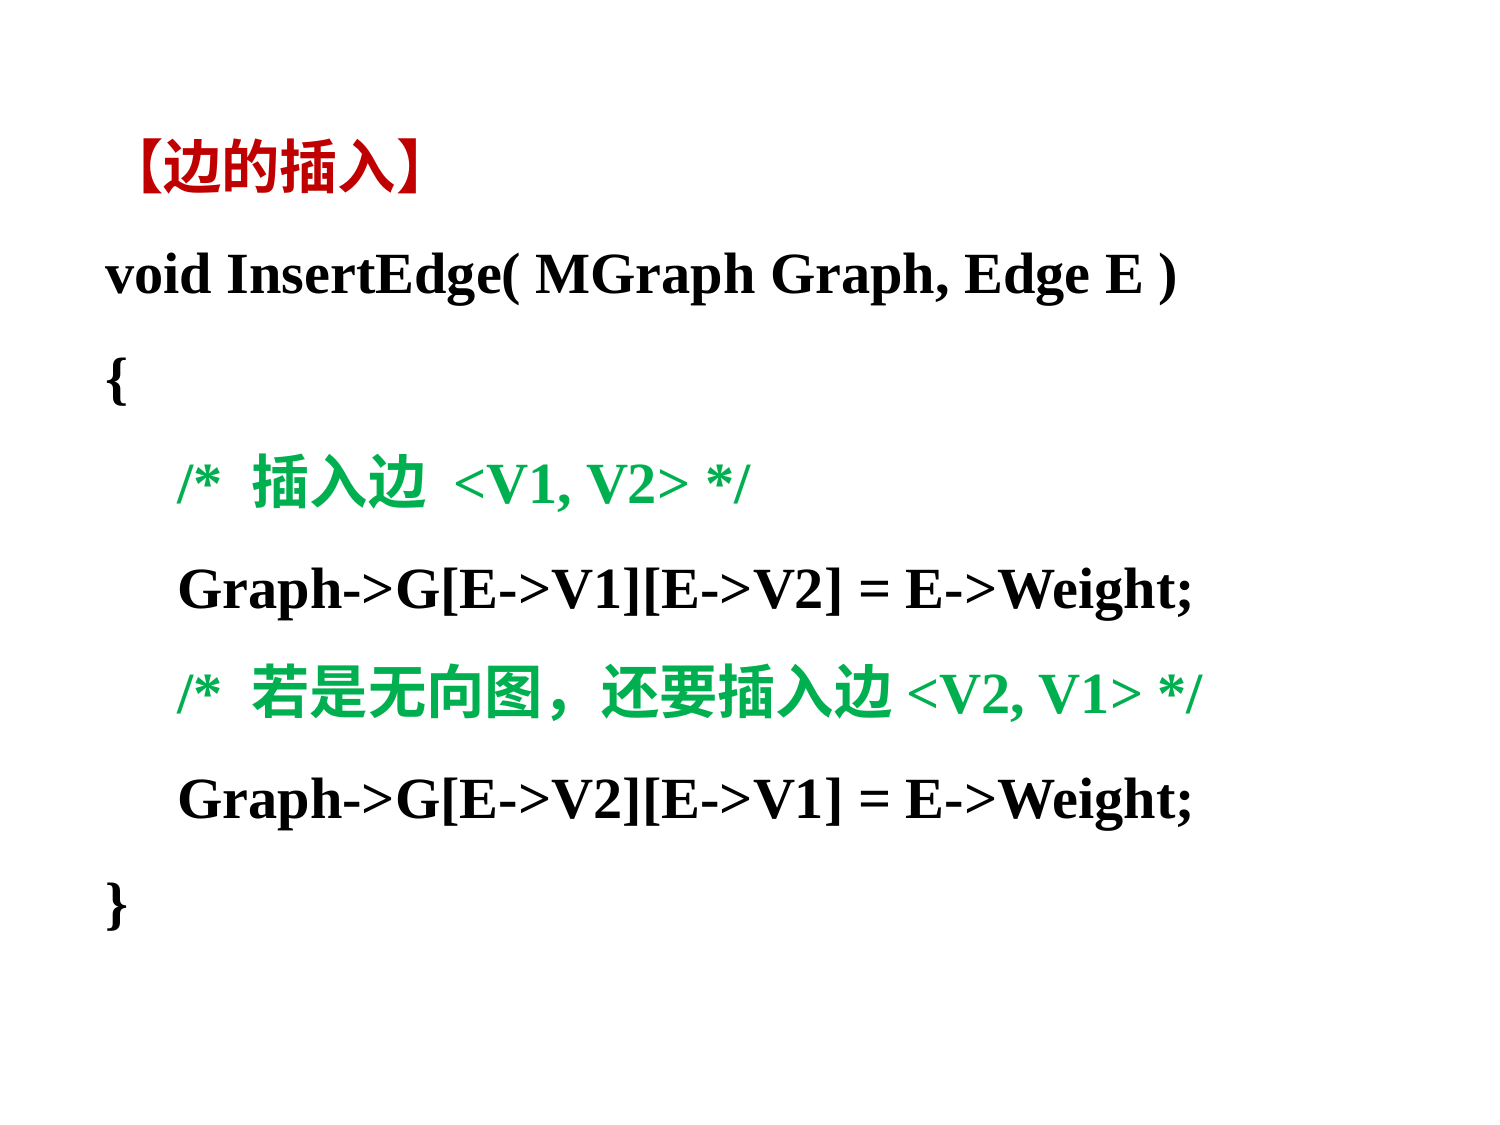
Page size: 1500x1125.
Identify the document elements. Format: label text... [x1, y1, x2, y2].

text_box 【边的插入】 void InsertEdge( MGraph Graph, Edge E ) { /* 插入边 <V1, V2> */ Graph->G[E->V1][E->V2] = E->Weight; /* 若是无向图，还要插入边<V2, V1> */ Graph->G[E->V2][E->V1] = E->Weight; } [90, 87, 1414, 943]
